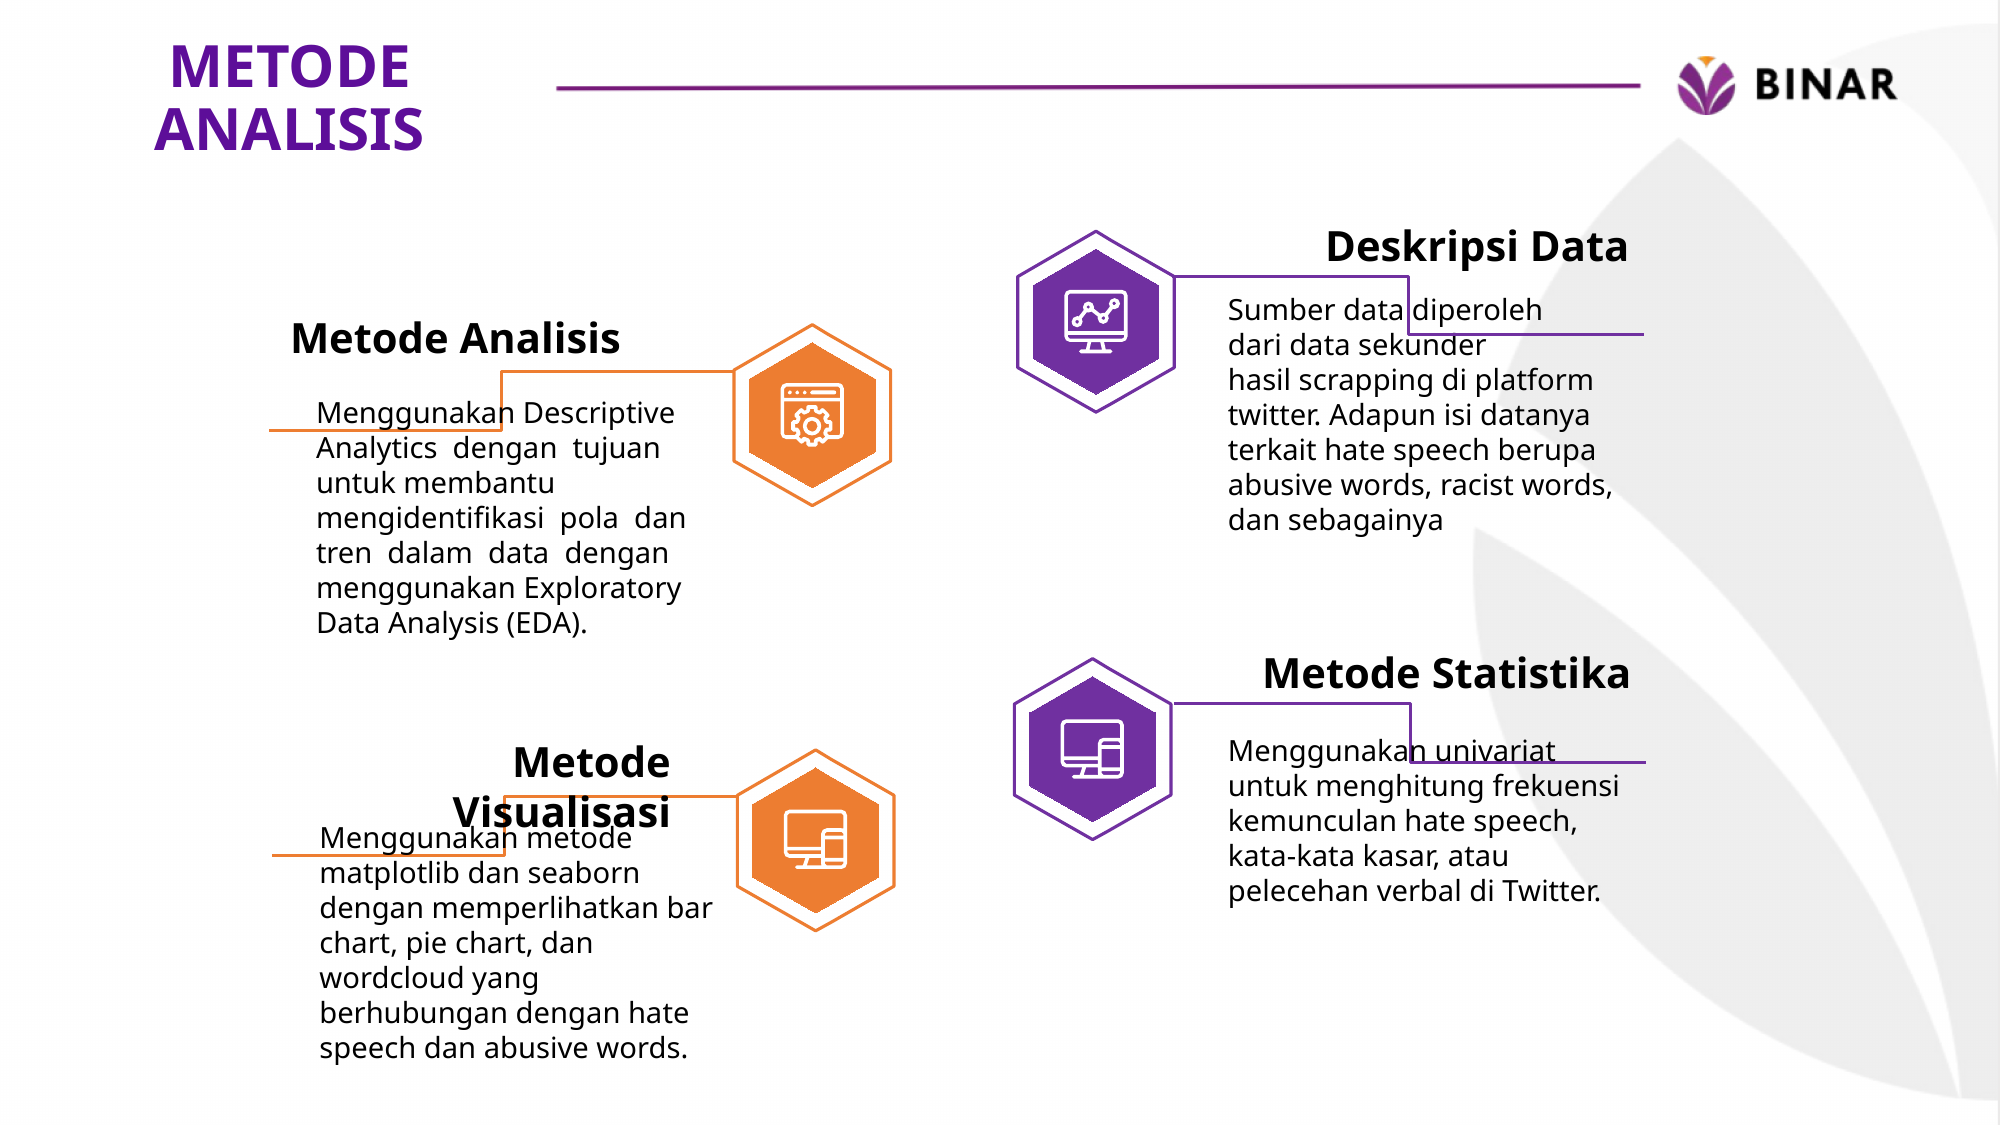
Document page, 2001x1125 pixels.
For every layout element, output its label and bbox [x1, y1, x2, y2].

text_box [1172, 276, 1645, 335]
text_box [1064, 289, 1128, 354]
text_box [272, 796, 738, 856]
text_box [780, 383, 844, 447]
text_box [268, 371, 734, 431]
picture [0, 0, 2000, 1125]
text_box [1174, 703, 1647, 763]
